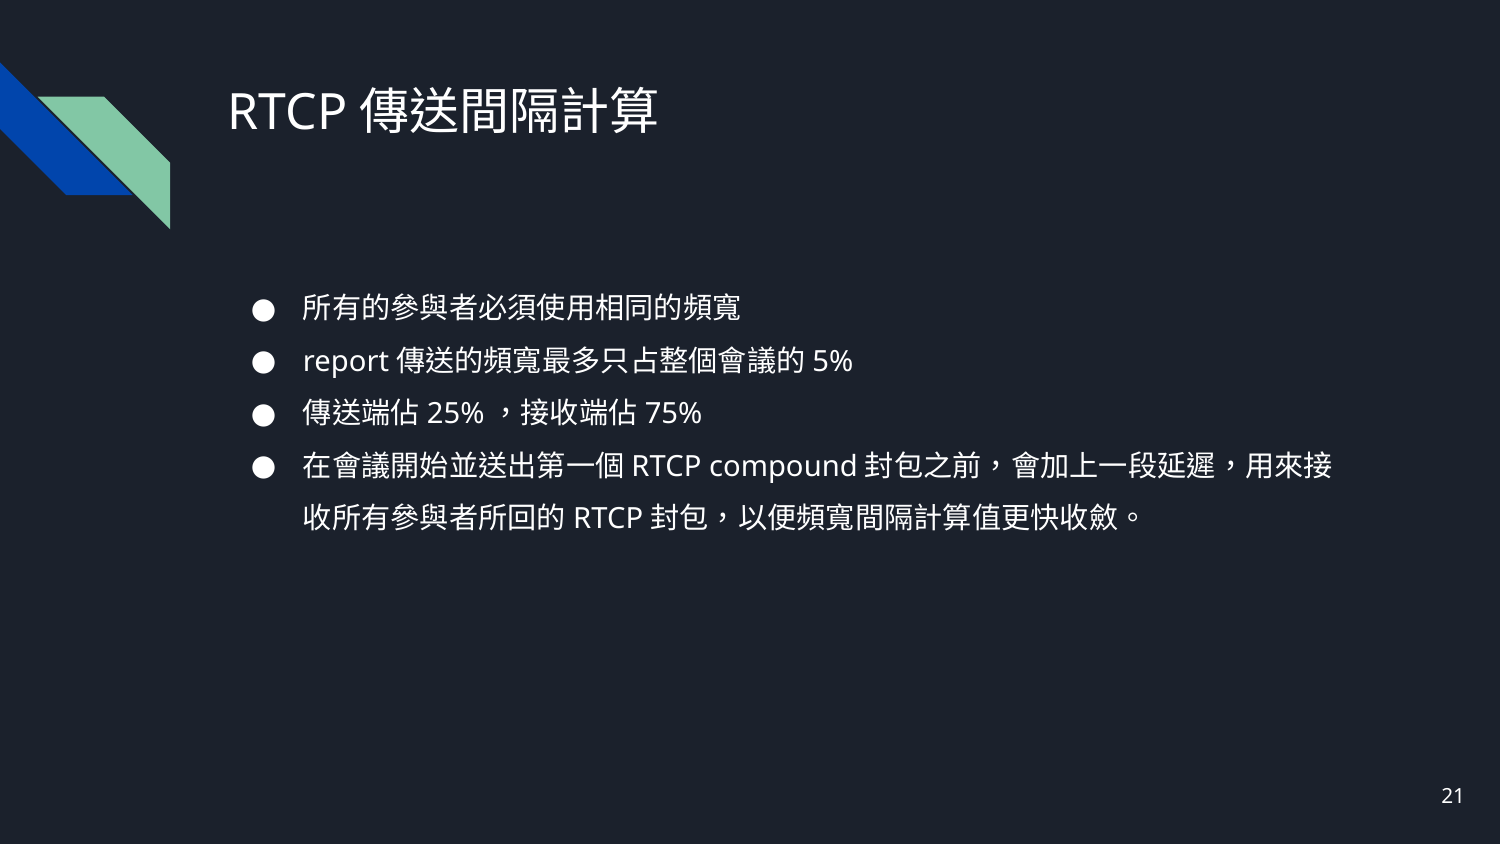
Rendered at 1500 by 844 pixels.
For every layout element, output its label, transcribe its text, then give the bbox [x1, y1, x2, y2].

title RTCP傳送間隔計算 [212, 64, 1368, 215]
list 所有的參與者必須使用相同的頻寬 report傳送的頻寬最多只占整個會議的5% 傳送端佔25%，接收端佔75% 在會議開始並送出第一個RTCP compound封包之前，會加上一段延遲，用來接收所有參與者所回的RTCP封包，以便頻寬間隔計算值更快收斂。 [212, 257, 1368, 735]
slide_number ‹#› [1389, 764, 1480, 830]
